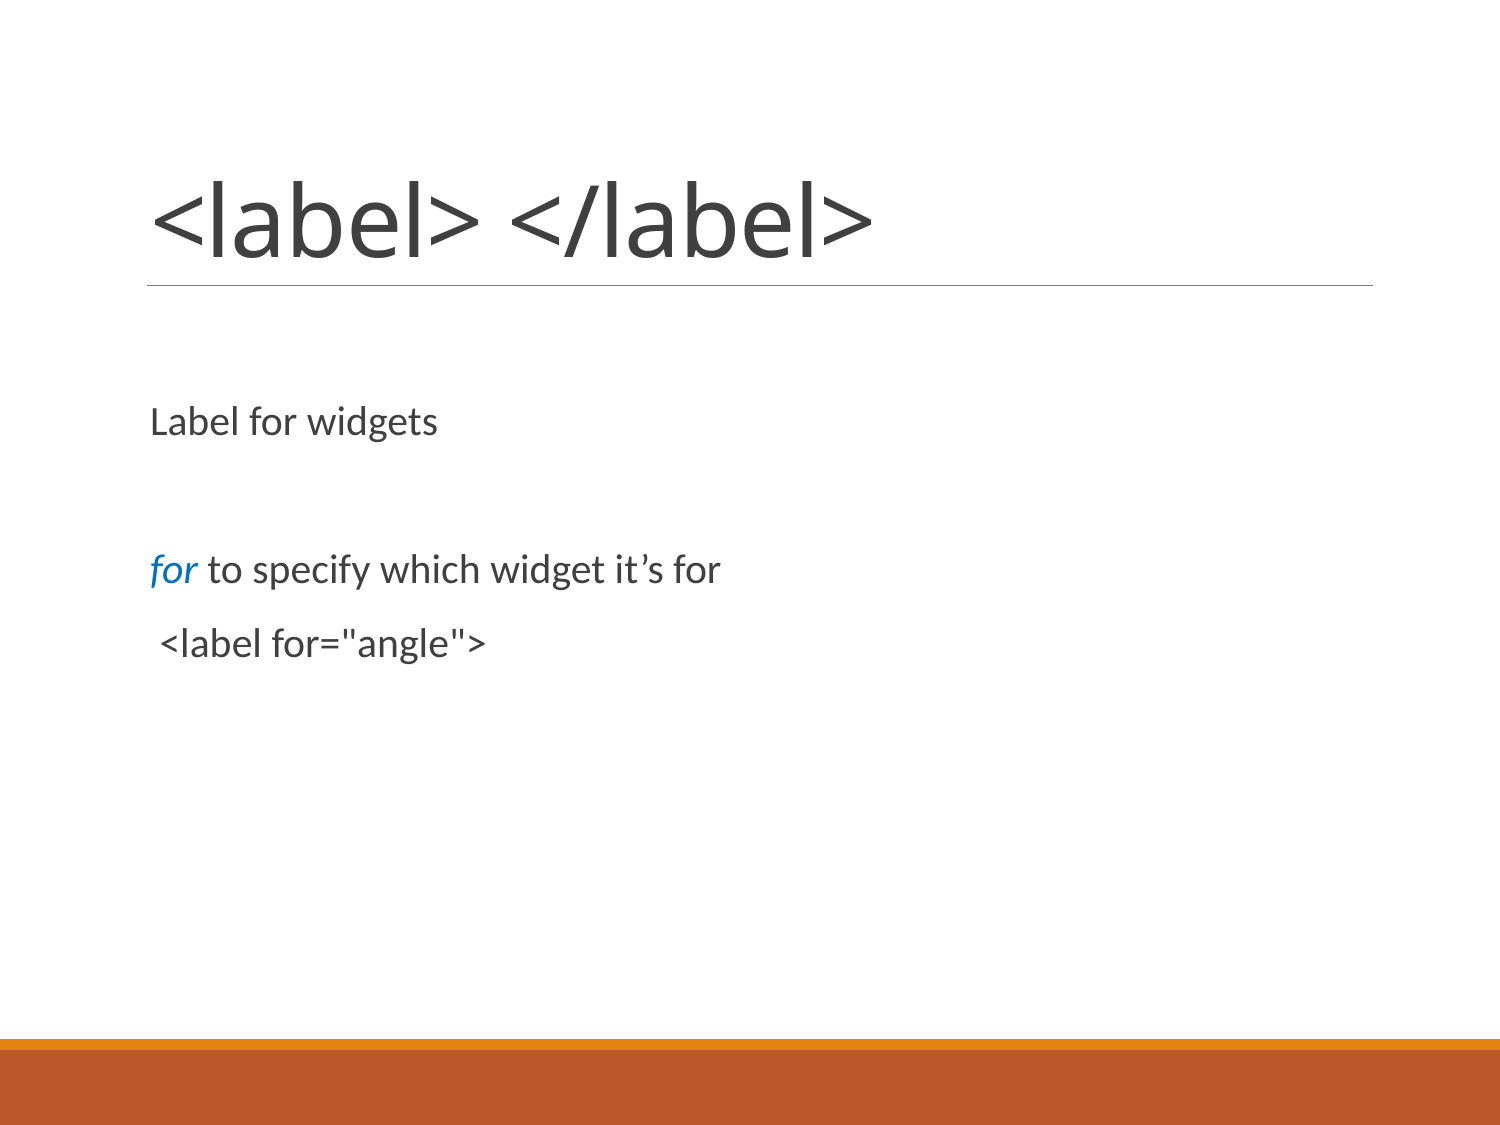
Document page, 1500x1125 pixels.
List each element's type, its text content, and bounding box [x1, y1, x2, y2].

list Label for widgets for to specify which widget it’s for <label for="angle"> [150, 312, 1388, 973]
title <label> </label> [135, 47, 1373, 285]
